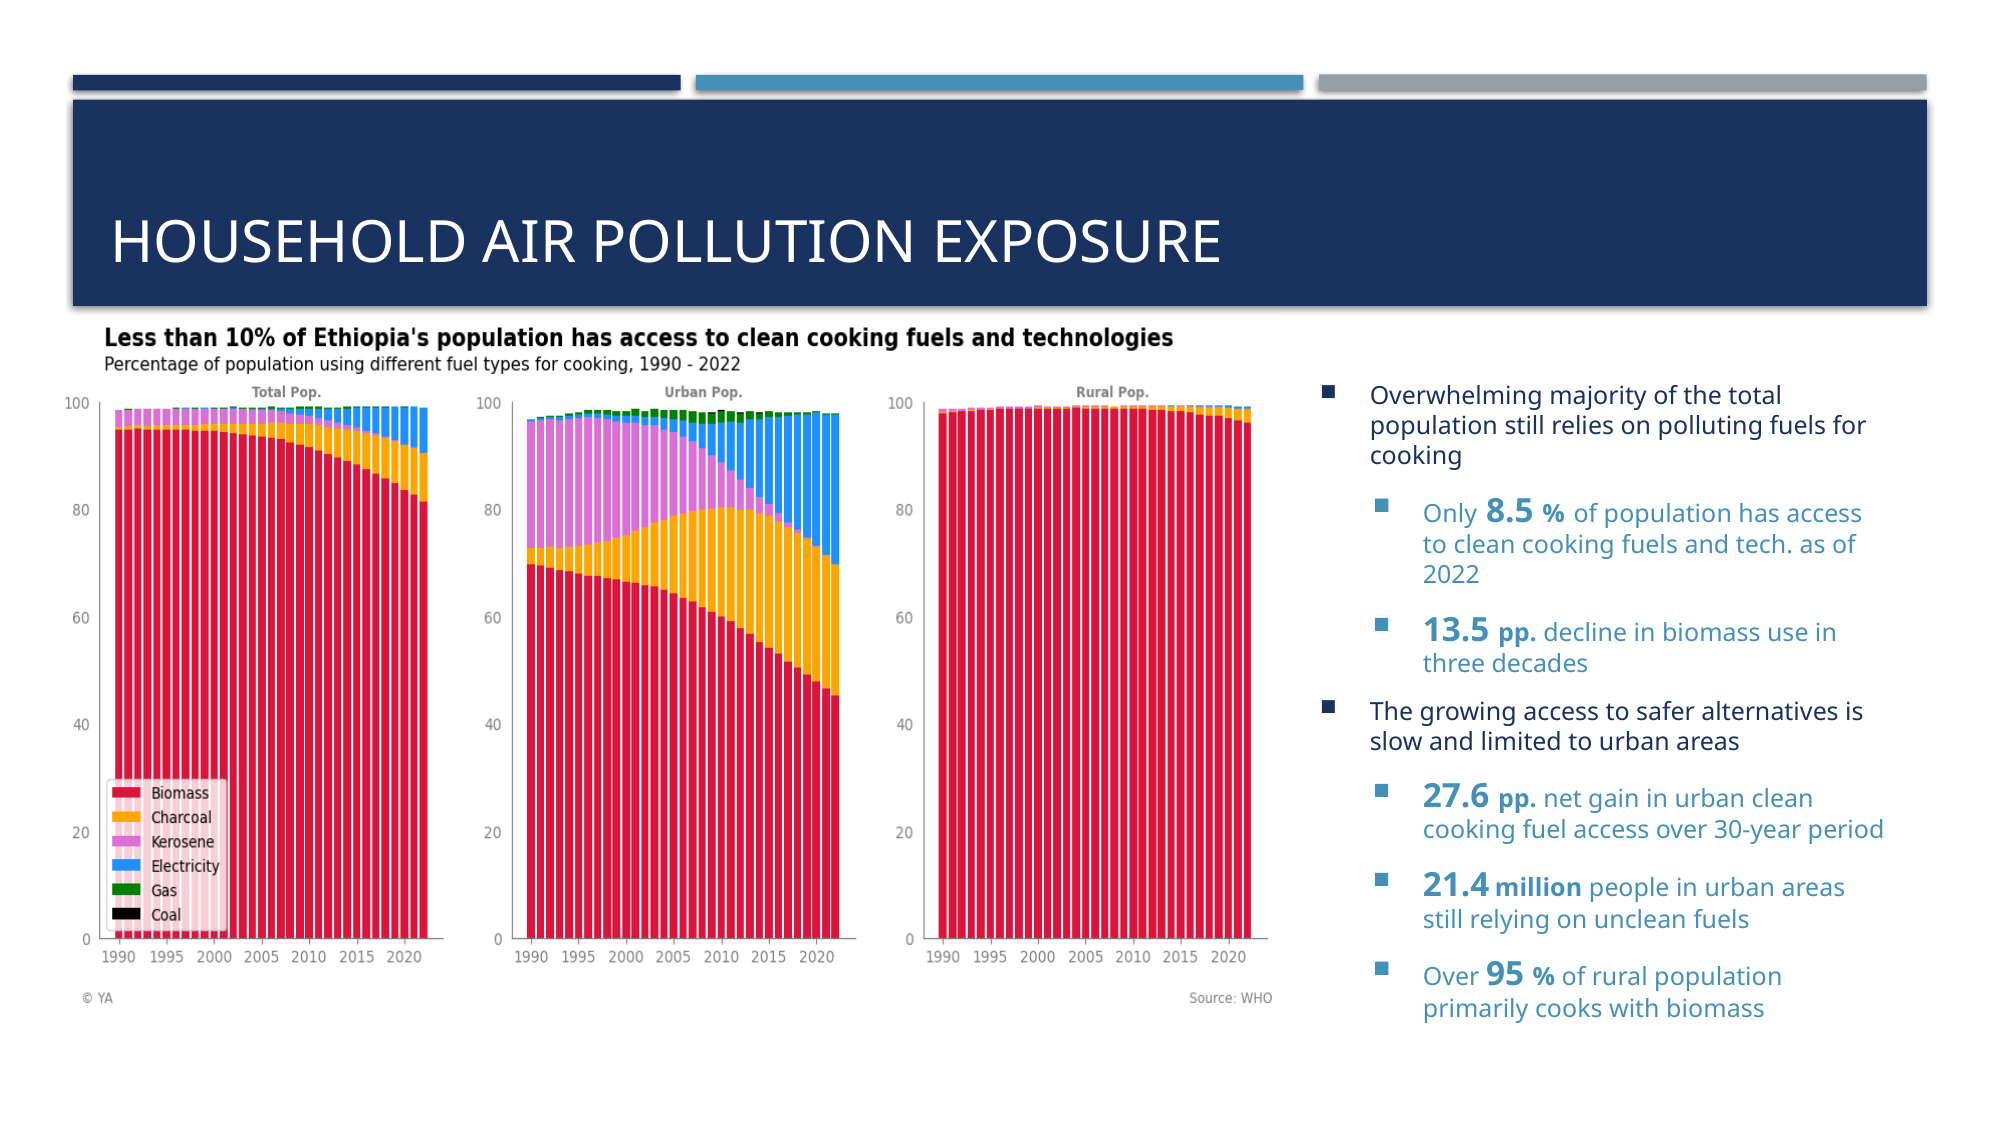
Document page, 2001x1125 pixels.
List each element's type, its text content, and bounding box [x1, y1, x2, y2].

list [53, 316, 1282, 1018]
list Overwhelming majority of the total population still relies on polluting fuels for cooking Only 8.5 % of population has access to clean cooking fuels and tech. as of 2022 13.5 pp. decline in biomass use in three decades The growing access to safer alternatives is slow and limited to urban areas 27.6 pp. net gain in urban clean cooking fuel access over 30-year period 21.4 million people in urban areas still relying on unclean fuels Over 95 % of rural population primarily cooks with biomass [1304, 372, 1905, 1050]
title Household Air Pollution Exposure [95, 119, 1905, 282]
